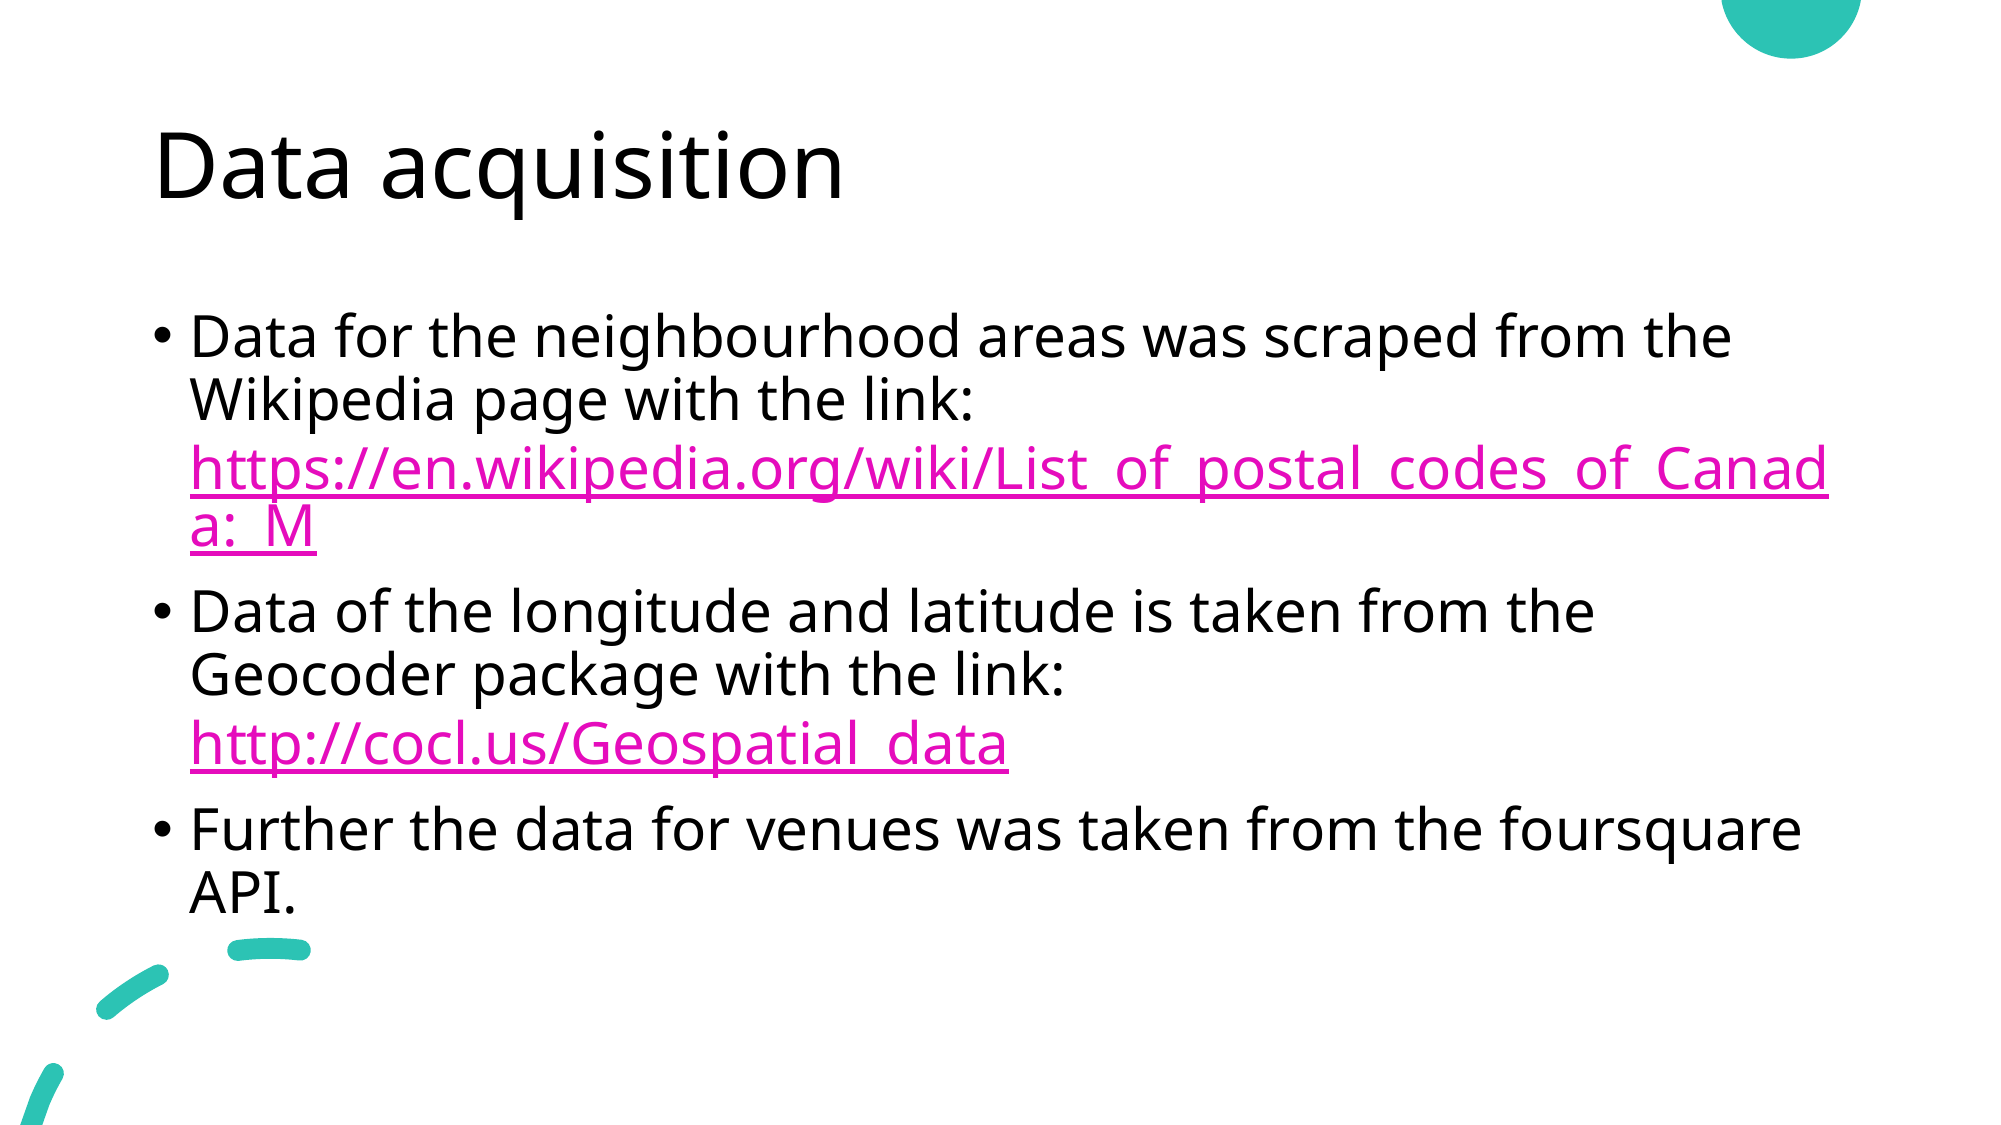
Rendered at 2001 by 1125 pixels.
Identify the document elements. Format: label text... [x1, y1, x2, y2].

title Data acquisition [137, 59, 1863, 278]
list Data for the neighbourhood areas was scraped from the Wikipedia page with the link: https://en.wikipedia.org/wiki/List_of_postal_codes_of_Canada:_M Data of the longitude and latitude is taken from the Geocoder package with the link: http://cocl.us/Geospatial_data Further the data for venues was taken from the foursquare API. [137, 299, 1863, 933]
